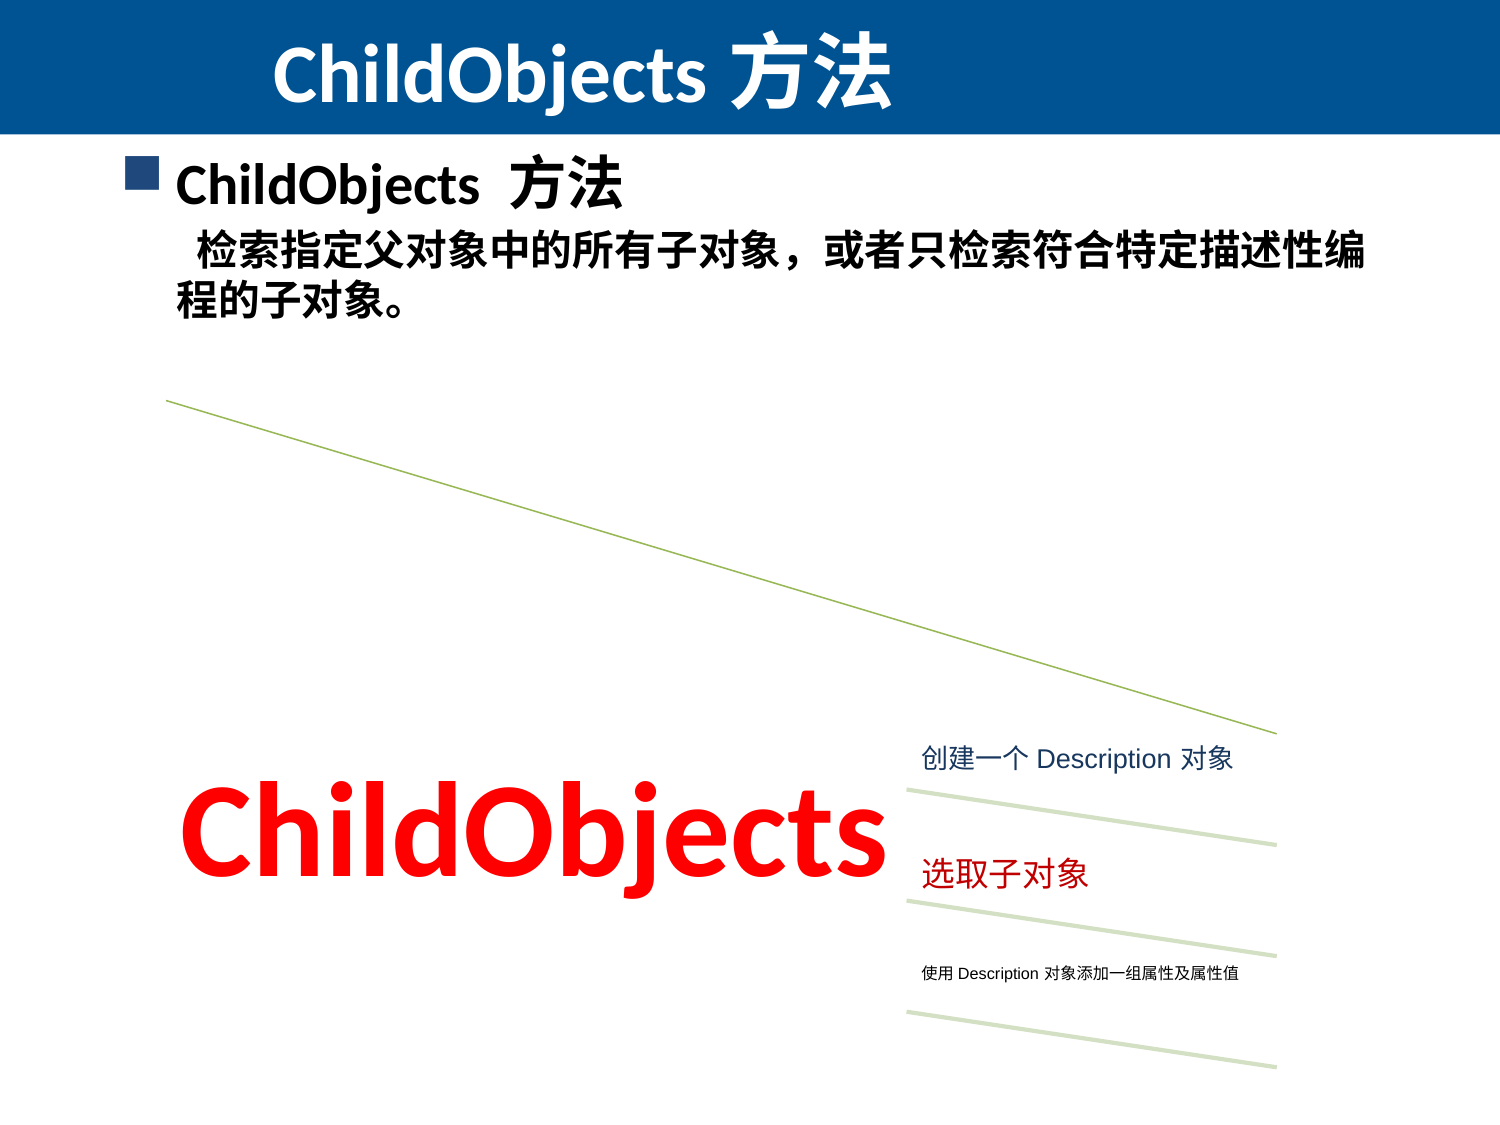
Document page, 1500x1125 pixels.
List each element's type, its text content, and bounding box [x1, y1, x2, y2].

list ChildObjects 方法 检索指定父对象中的所有子对象，或者只检索符合特定描述性编程的子对象。 [105, 152, 1407, 1008]
title ChildObjects方法 [84, 31, 1085, 107]
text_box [165, 400, 1277, 1068]
